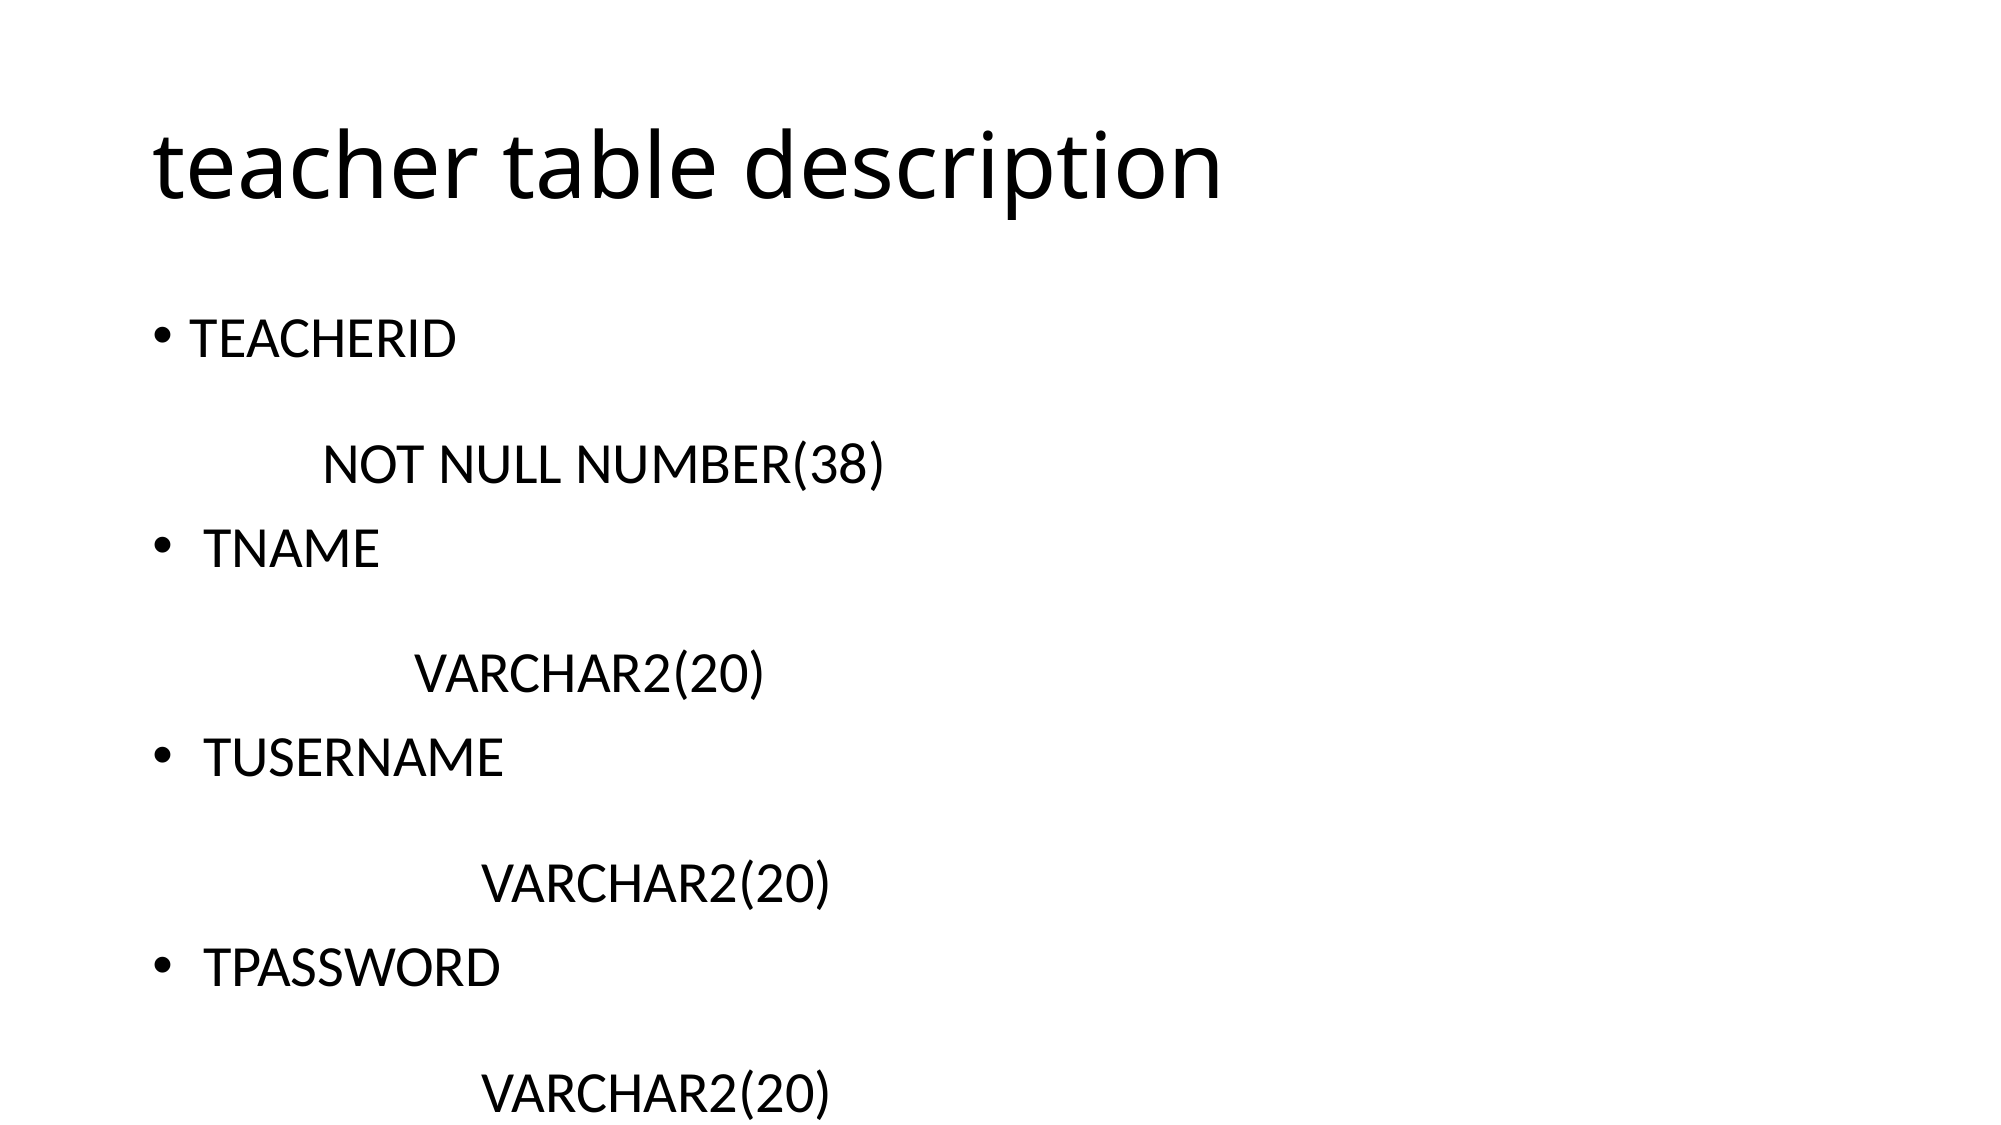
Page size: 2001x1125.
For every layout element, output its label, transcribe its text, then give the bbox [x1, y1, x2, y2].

title teacher table description [137, 59, 1863, 278]
list TEACHERID NOT NULL NUMBER(38) TNAME VARCHAR2(20) TUSERNAME VARCHAR2(20) TPASSWORD VARCHAR2(20) [137, 299, 1863, 1014]
